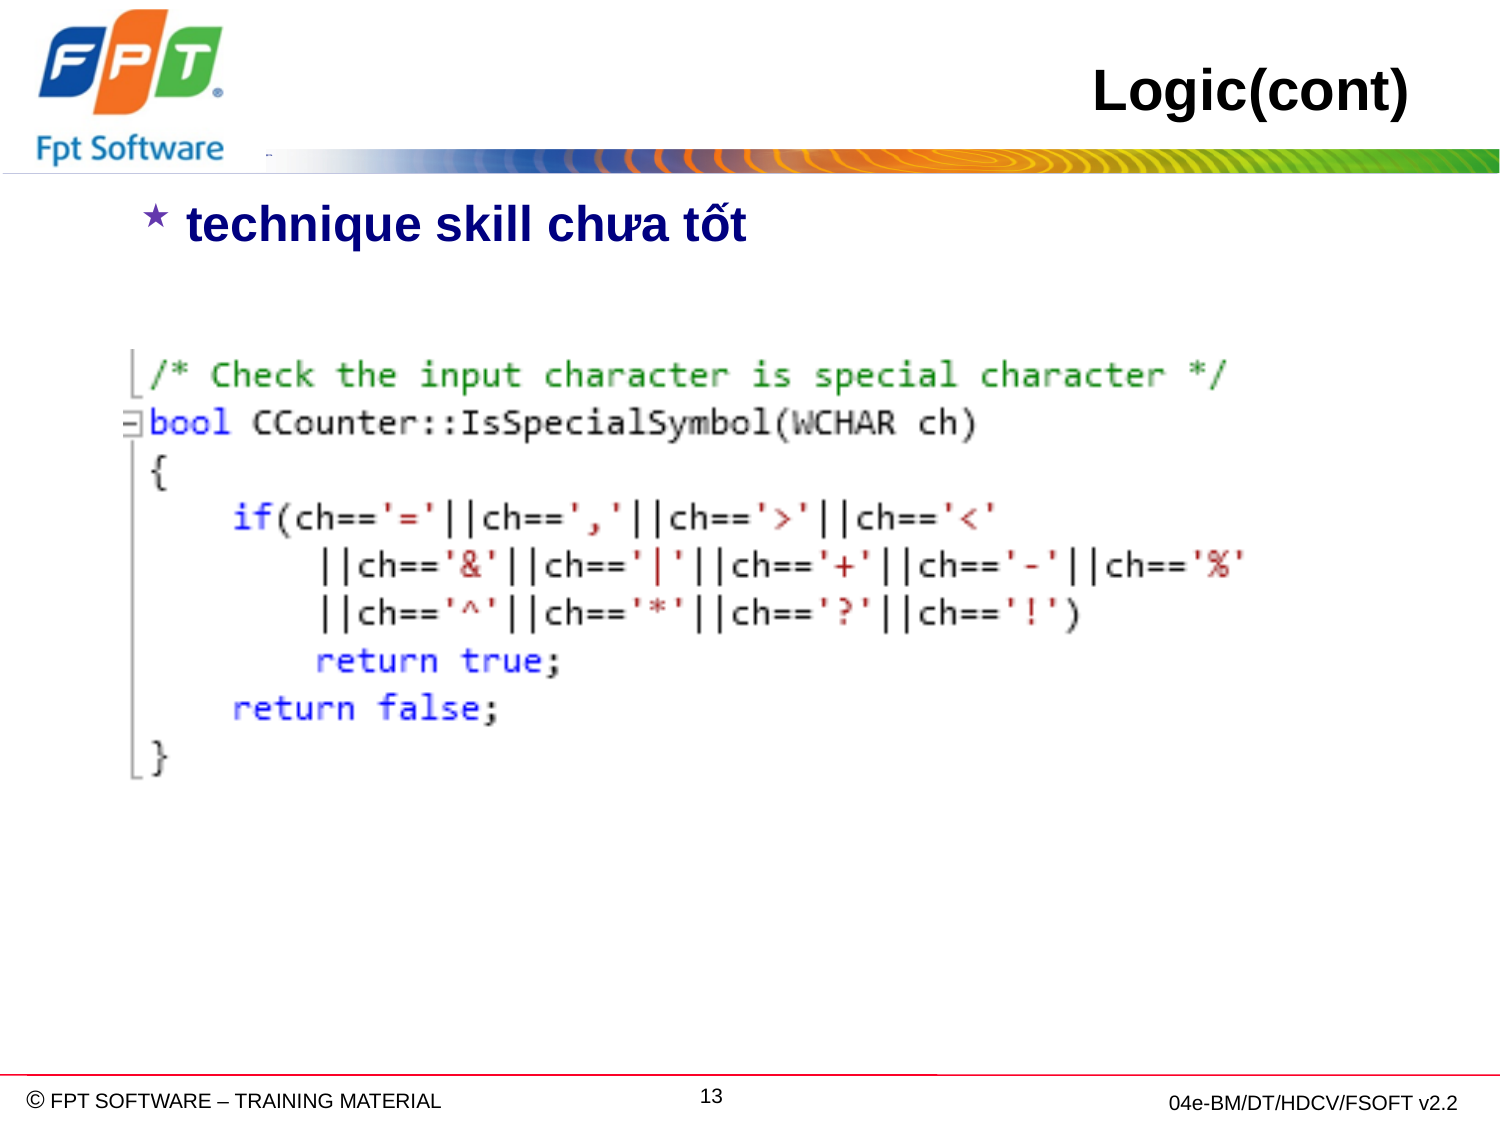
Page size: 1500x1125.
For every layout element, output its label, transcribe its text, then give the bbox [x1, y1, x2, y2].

list technique skill chưa tốt [49, 184, 1436, 359]
picture [1425, 149, 1500, 300]
picture [0, 8, 266, 300]
picture [123, 349, 1375, 816]
title Logic(cont) [75, 45, 1425, 184]
